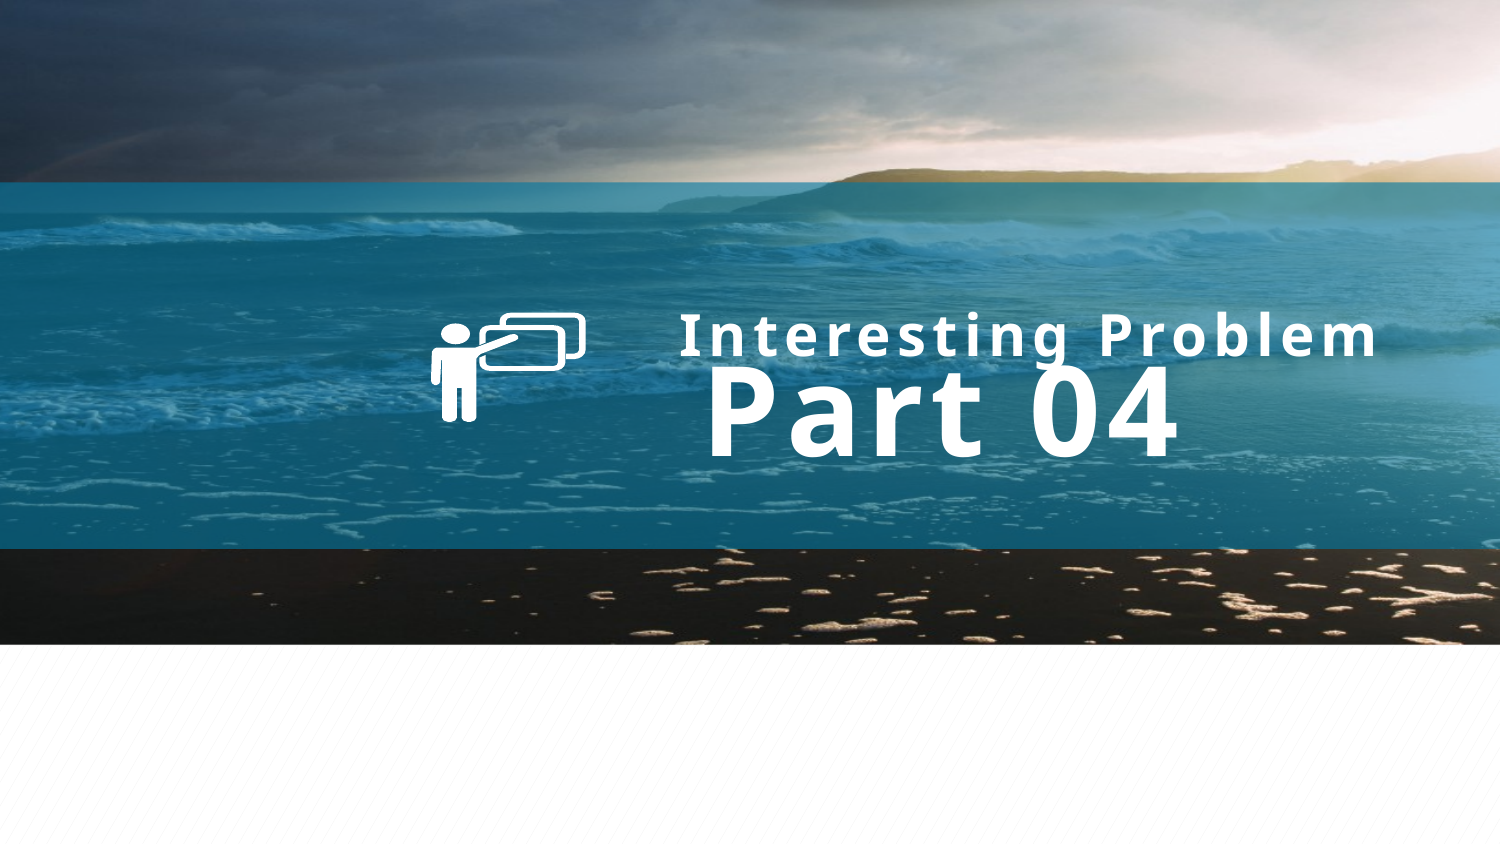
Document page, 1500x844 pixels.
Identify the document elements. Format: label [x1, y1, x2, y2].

text_box [430, 312, 586, 423]
picture [0, 0, 1500, 646]
